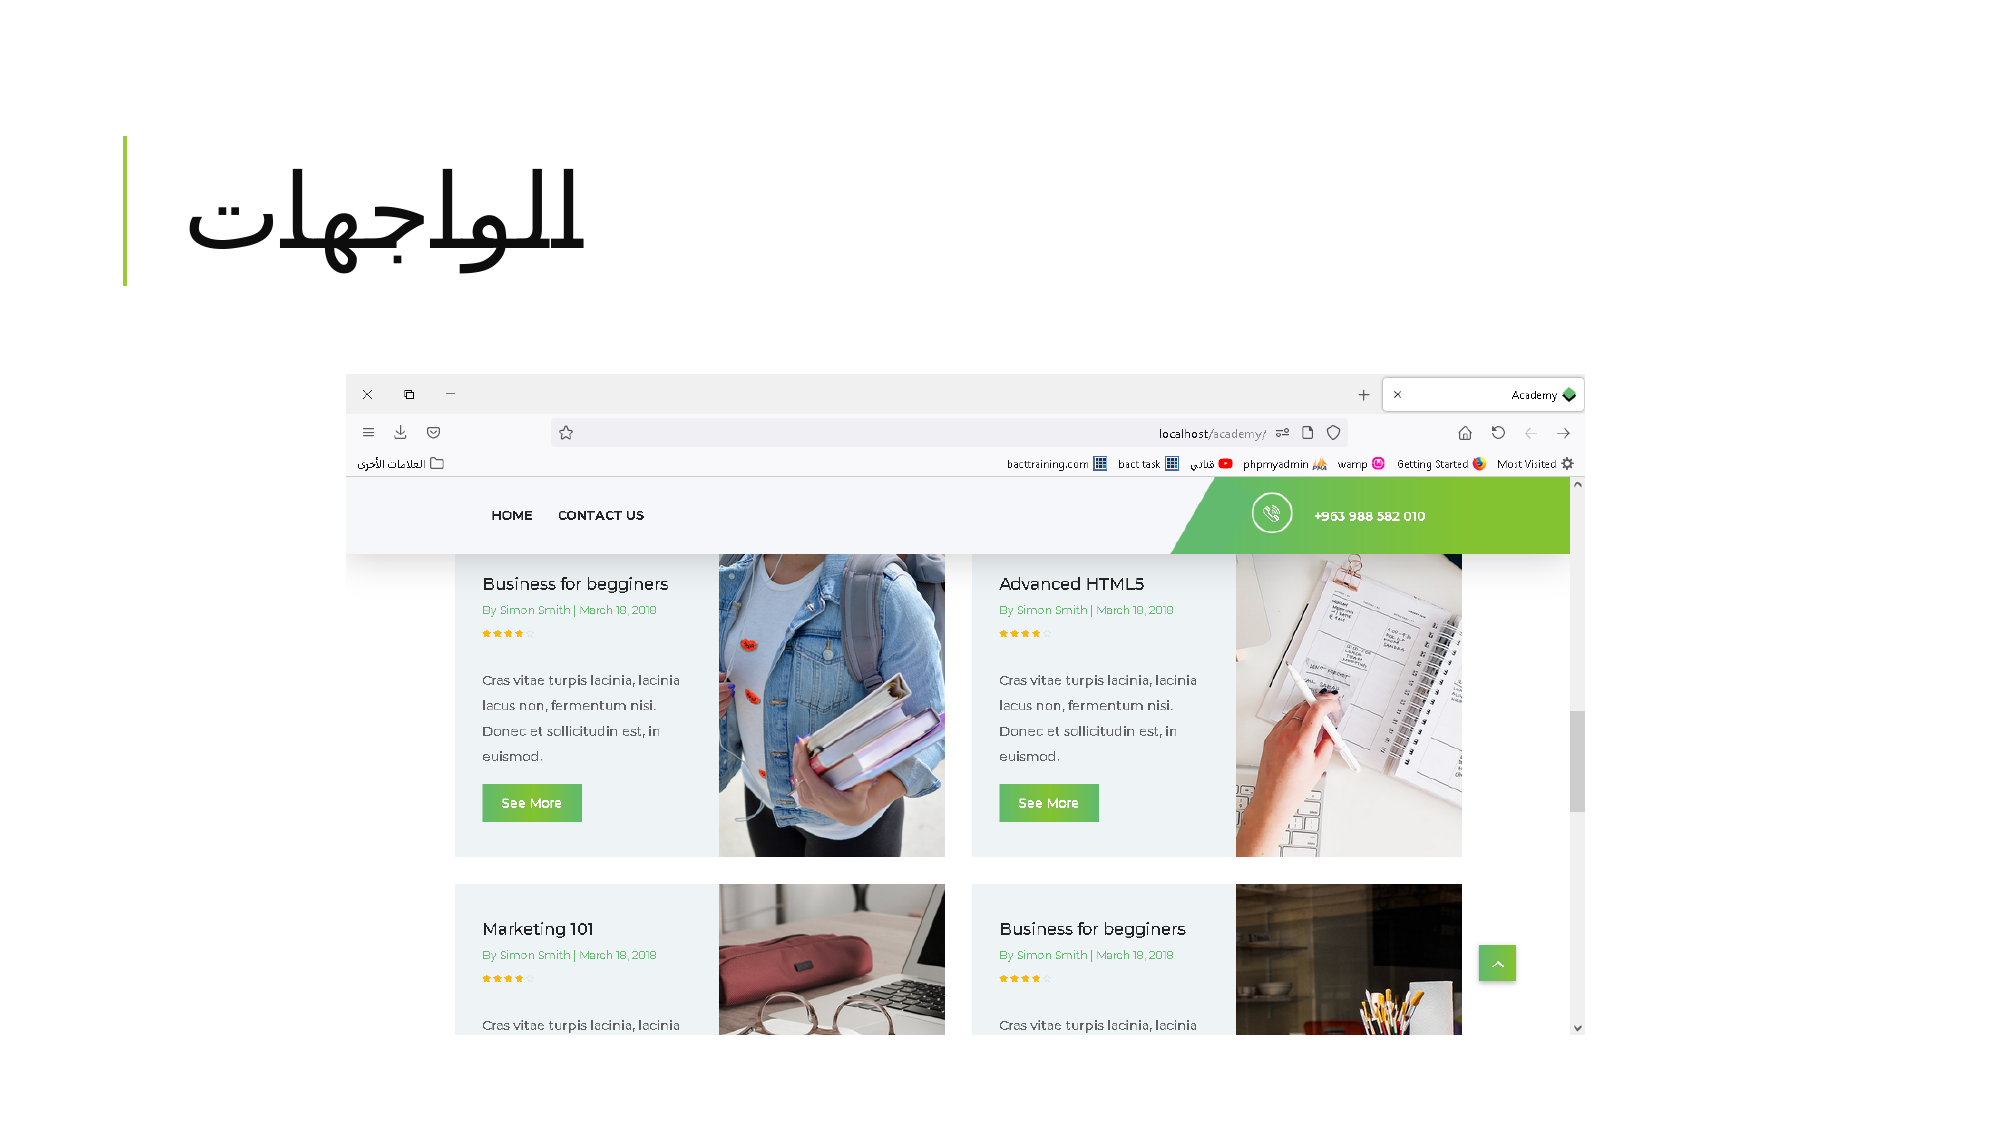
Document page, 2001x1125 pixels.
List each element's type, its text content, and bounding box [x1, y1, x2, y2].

title الواجهات [168, 96, 1763, 342]
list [345, 374, 1585, 1036]
